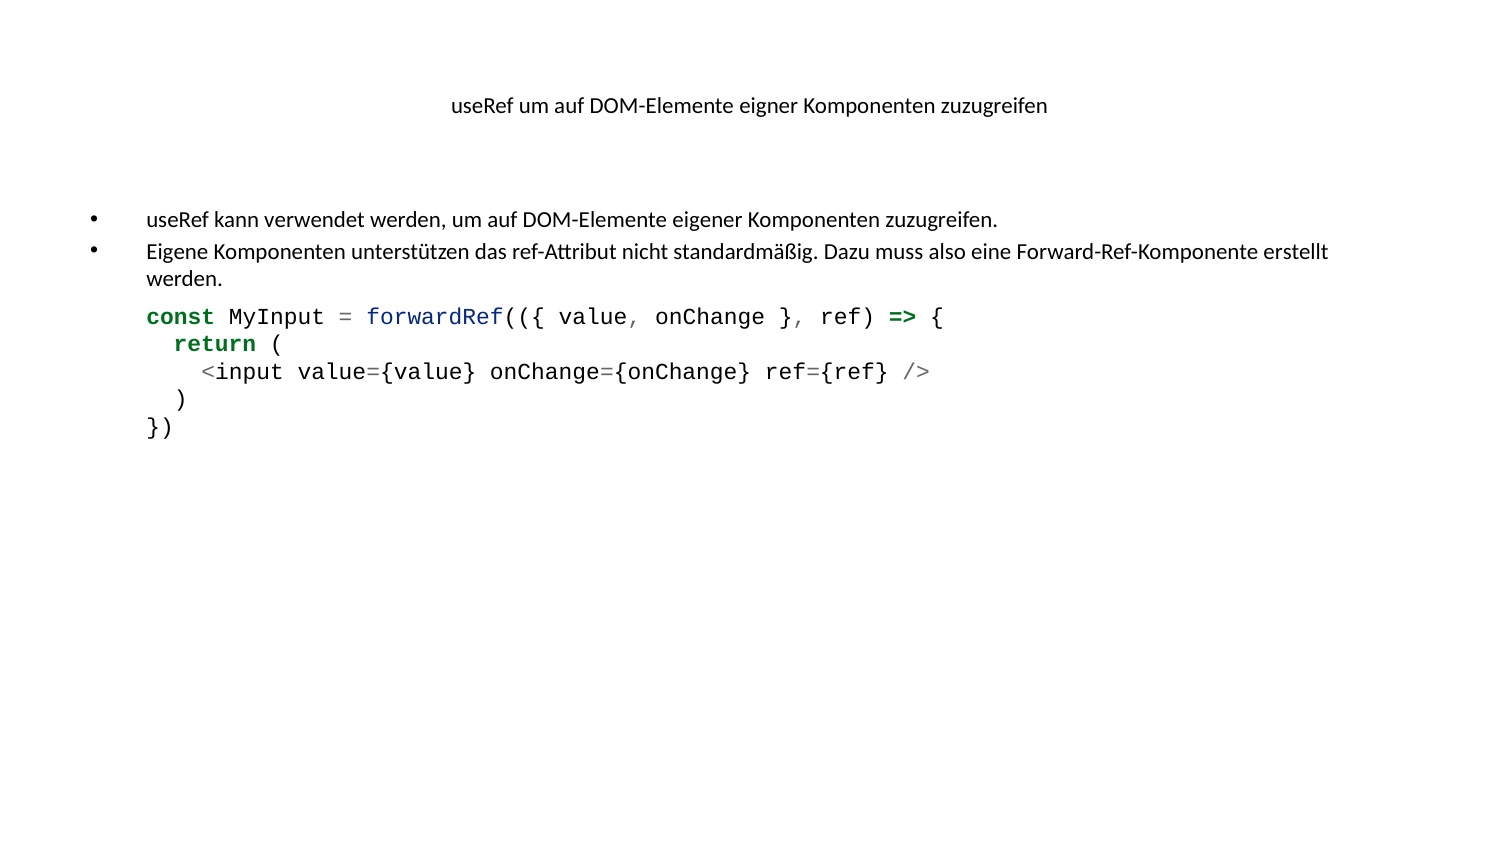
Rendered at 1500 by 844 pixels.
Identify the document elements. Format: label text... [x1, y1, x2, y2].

list useRef kann verwendet werden, um auf DOM-Elemente eigener Komponenten zuzugreifen. Eigene Komponenten unterstützen das ref-Attribut nicht standardmäßig. Dazu muss also eine Forward-Ref-Komponente erstellt werden. const MyInput = forwardRef(({ value, onChange }, ref) => { return ( <input value={value} onChange={onChange} ref={ref} /> ) }) [75, 196, 1425, 754]
title useRef um auf DOM-Elemente eigner Komponenten zuzugreifen [75, 33, 1425, 175]
